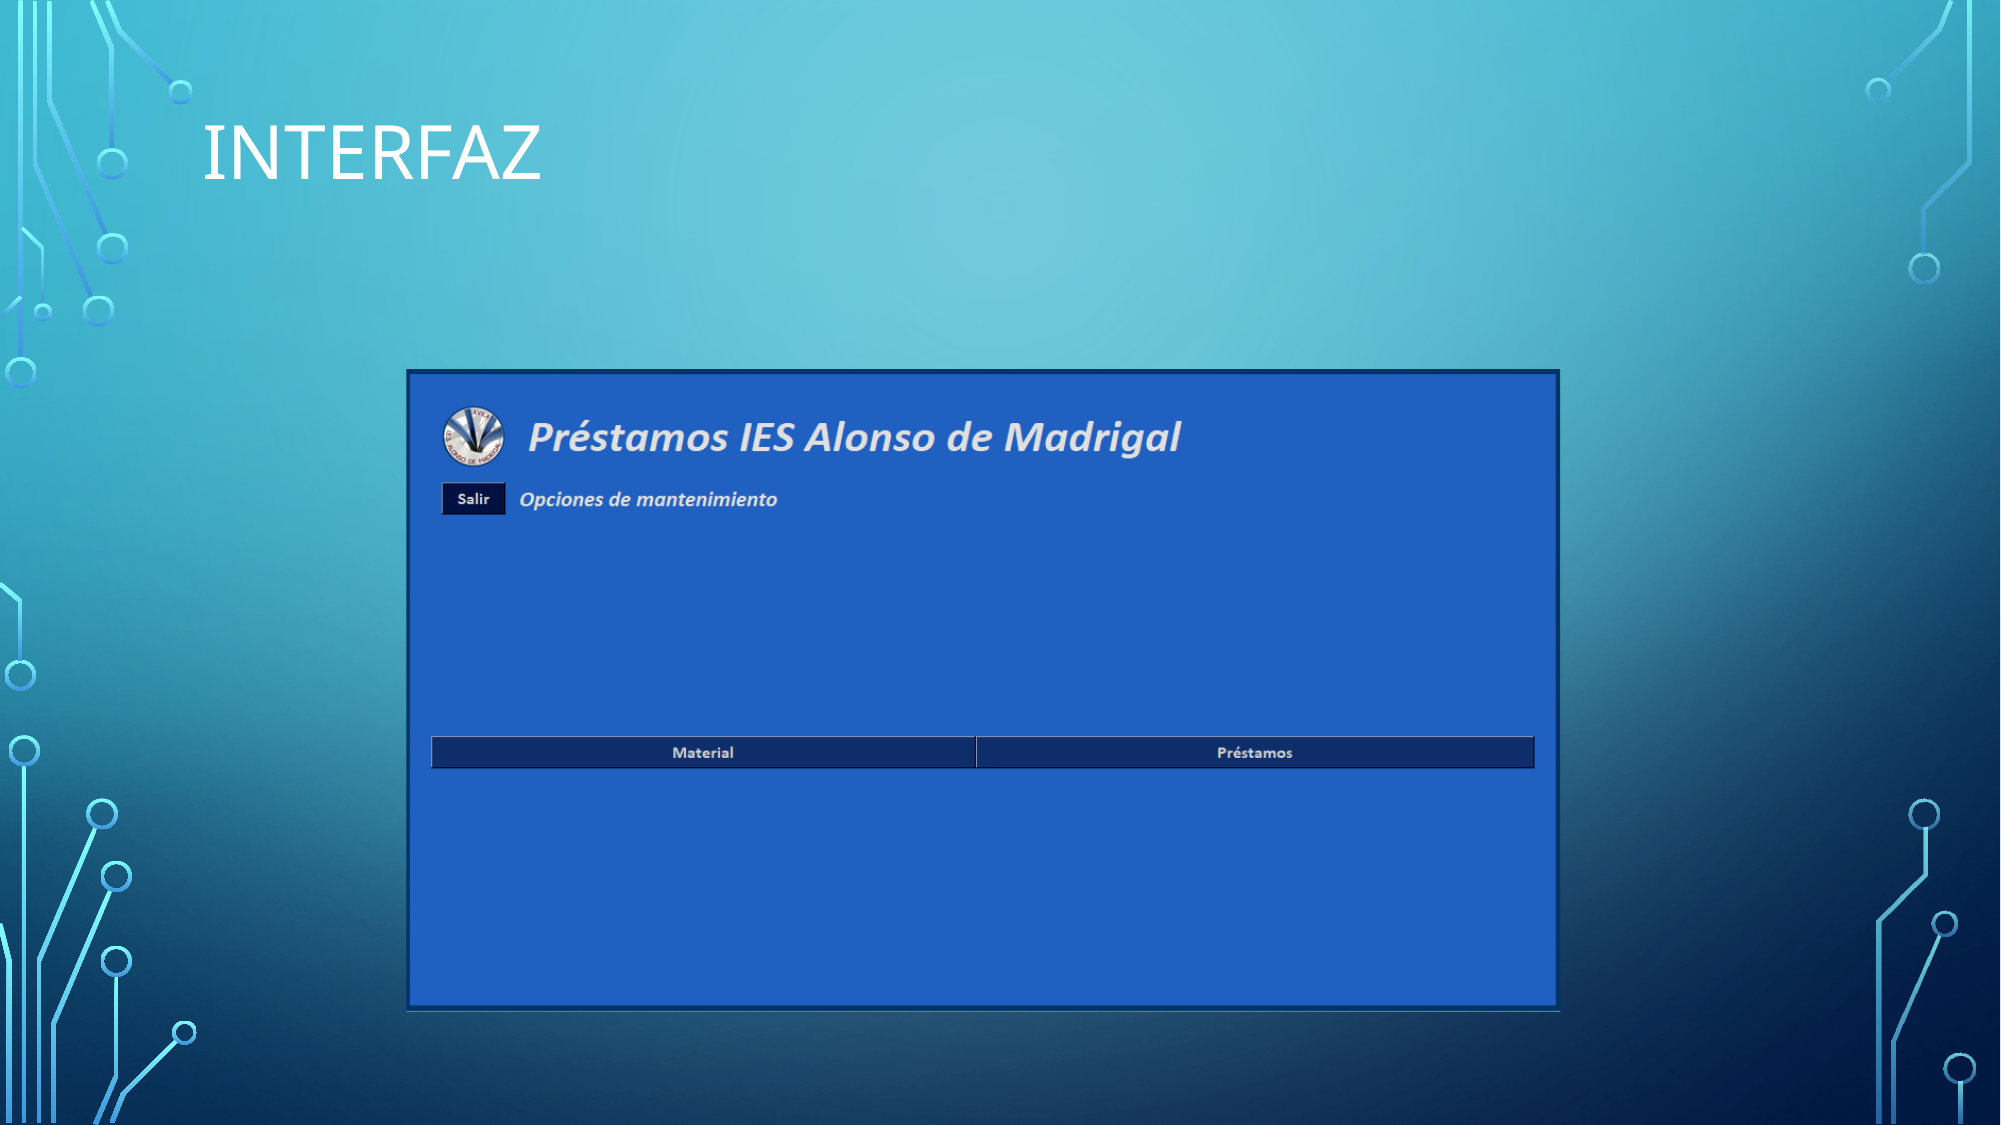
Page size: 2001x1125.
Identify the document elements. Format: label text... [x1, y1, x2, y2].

picture [406, 368, 1561, 1012]
title INTERFAZ [187, 101, 1813, 210]
